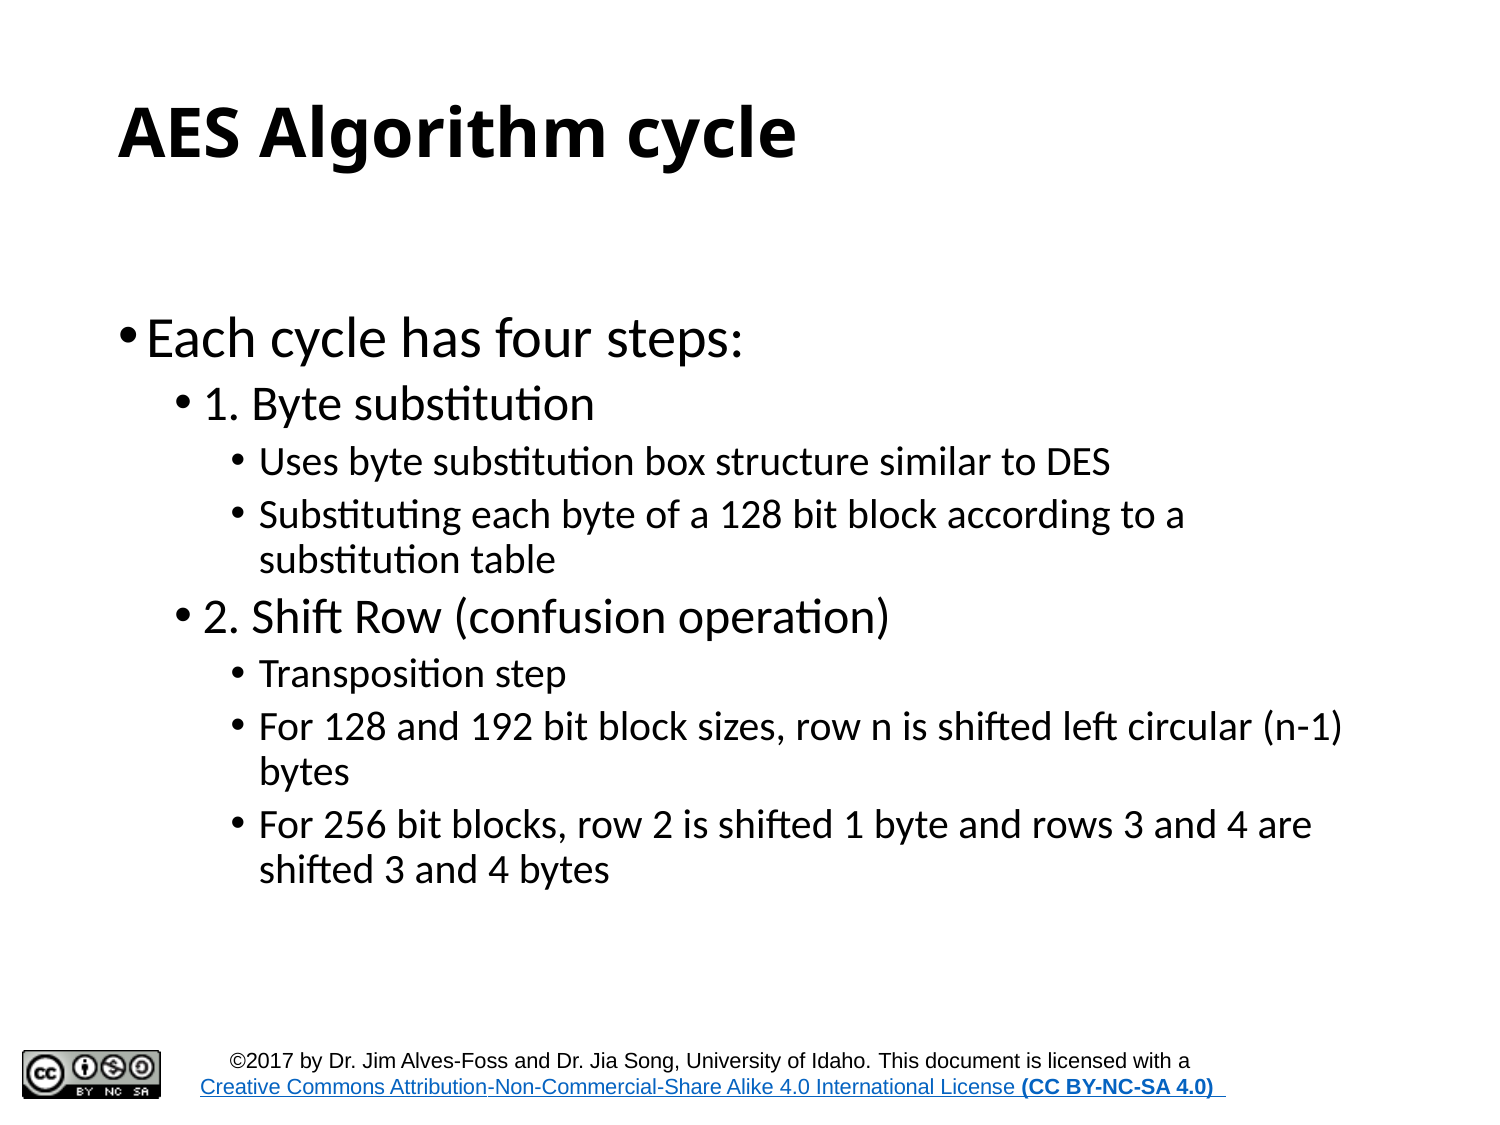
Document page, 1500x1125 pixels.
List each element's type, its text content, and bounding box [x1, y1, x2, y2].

list Each cycle has four steps: 1. Byte substitution Uses byte substitution box structure similar to DES Substituting each byte of a 128 bit block according to a substitution table 2. Shift Row (confusion operation) Transposition step For 128 and 192 bit block sizes, row n is shifted left circular (n-1) bytes For 256 bit blocks, row 2 is shifted 1 byte and rows 3 and 4 are shifted 3 and 4 bytes [102, 299, 1398, 1036]
title AES Algorithm cycle [102, 59, 1398, 211]
picture [22, 1050, 161, 1099]
